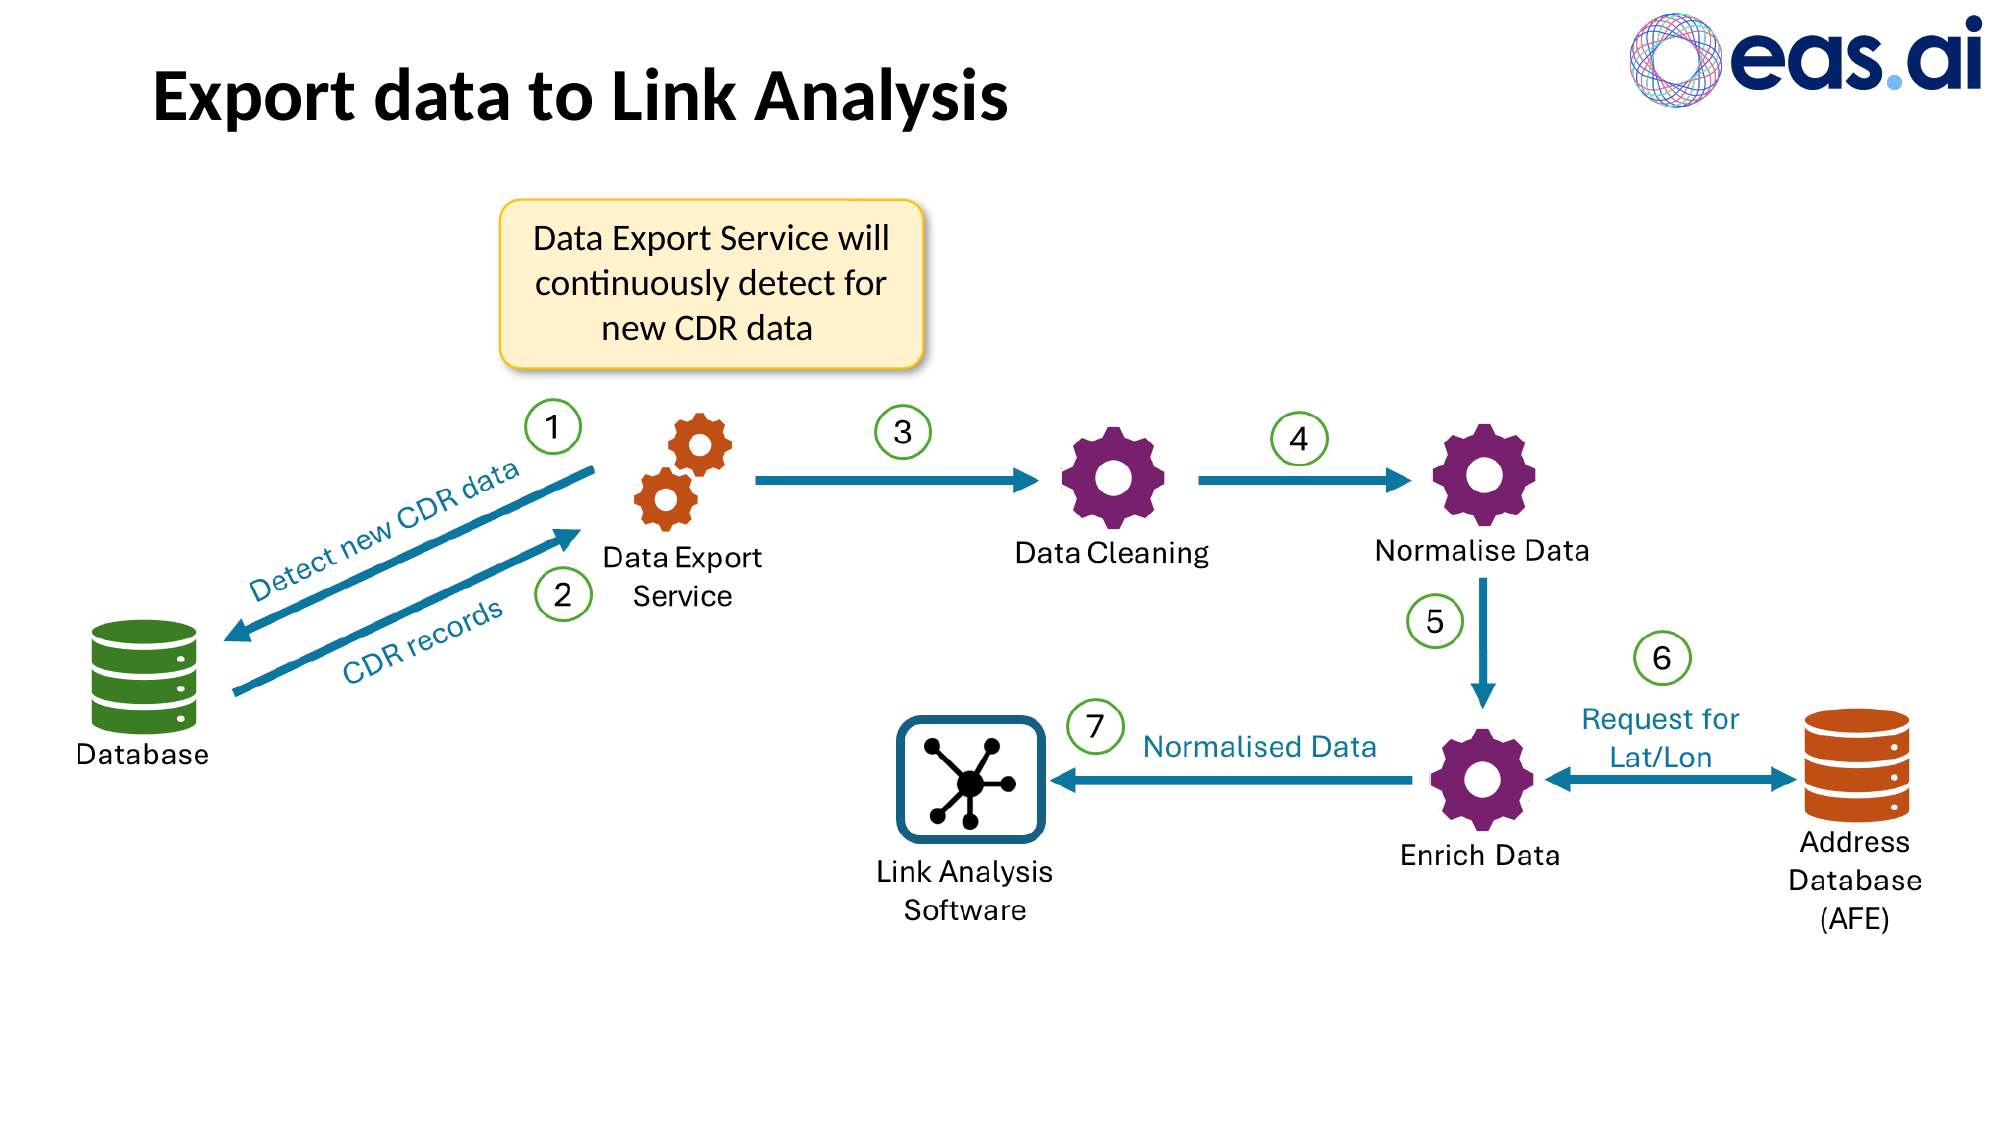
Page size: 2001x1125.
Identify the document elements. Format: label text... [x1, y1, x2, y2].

title Export data to Link Analysis [137, 59, 1863, 134]
picture [1625, 9, 1986, 112]
text_box Data Export Service will continuously detect for new CDR data [498, 198, 925, 370]
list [54, 392, 1946, 957]
